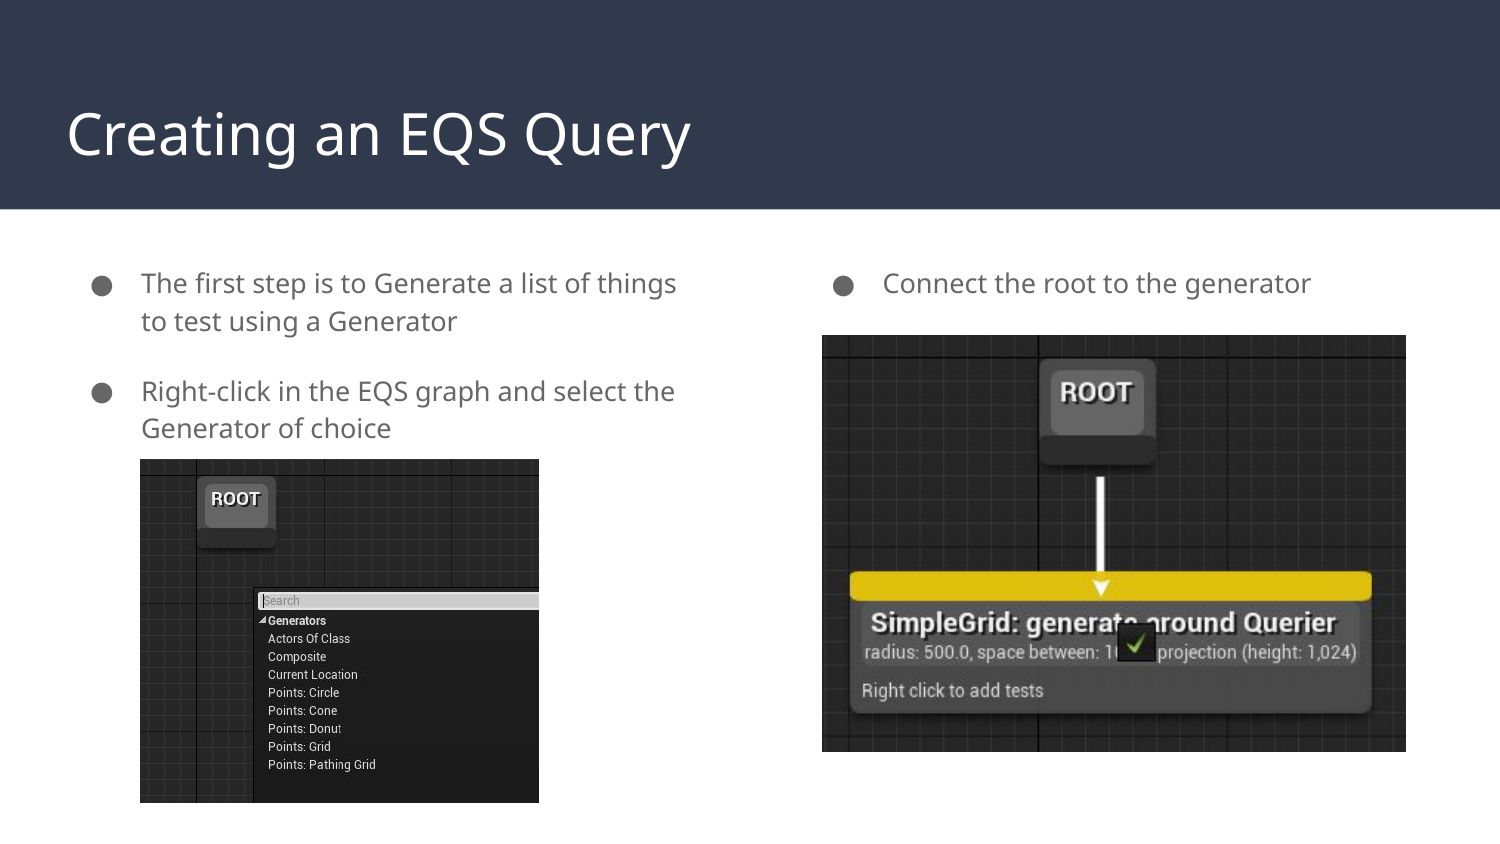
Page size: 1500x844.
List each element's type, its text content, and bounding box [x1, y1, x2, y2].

picture [822, 335, 1406, 752]
title Creating an EQS Query [51, 82, 1449, 185]
list The first step is to Generate a list of things to test using a Generator Right-click in the EQS graph and select the Generator of choice [51, 247, 708, 752]
picture [139, 459, 539, 804]
list Connect the root to the generator [792, 247, 1449, 752]
